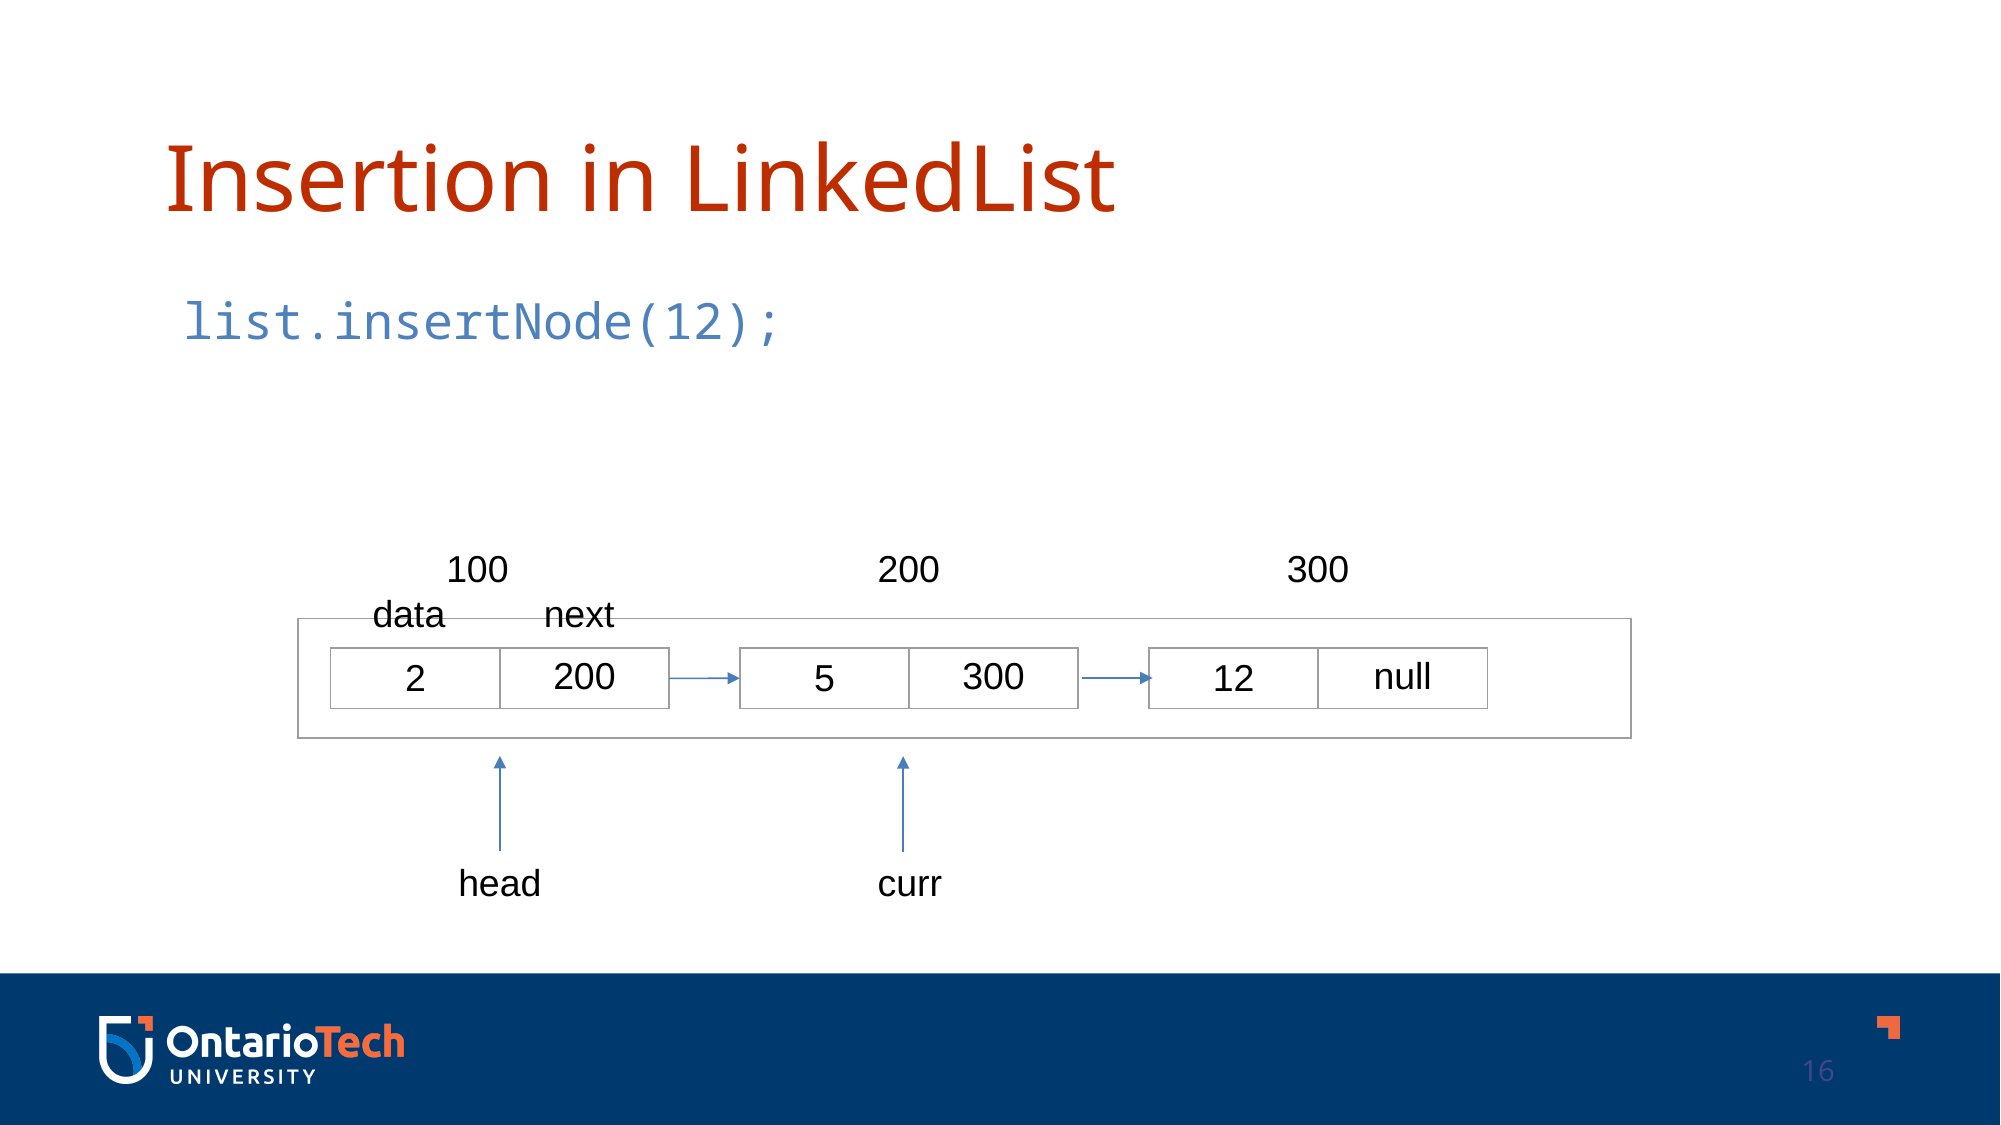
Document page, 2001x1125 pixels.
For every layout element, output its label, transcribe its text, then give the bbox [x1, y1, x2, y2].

text_box data [357, 582, 461, 643]
table_header 200 [501, 649, 668, 708]
picture [99, 1016, 404, 1084]
table_header 12 [1150, 649, 1317, 708]
table_header 300 [910, 649, 1077, 708]
text_box Insertion in LinkedList [150, 49, 1884, 238]
table_header [299, 619, 1630, 737]
table_header null [1319, 649, 1487, 708]
text_box 16 [1433, 1025, 1850, 1100]
text_box 300 [1272, 537, 1365, 598]
text_box head [443, 851, 557, 911]
table_header 5 [741, 649, 908, 708]
table_header 2 [331, 649, 499, 708]
text_box 200 [863, 537, 955, 598]
text_box next [529, 582, 630, 643]
text_box list.insertNode(12); [168, 282, 1170, 357]
text_box curr [862, 851, 958, 912]
text_box 100 [431, 537, 524, 598]
picture [1877, 1016, 1900, 1039]
